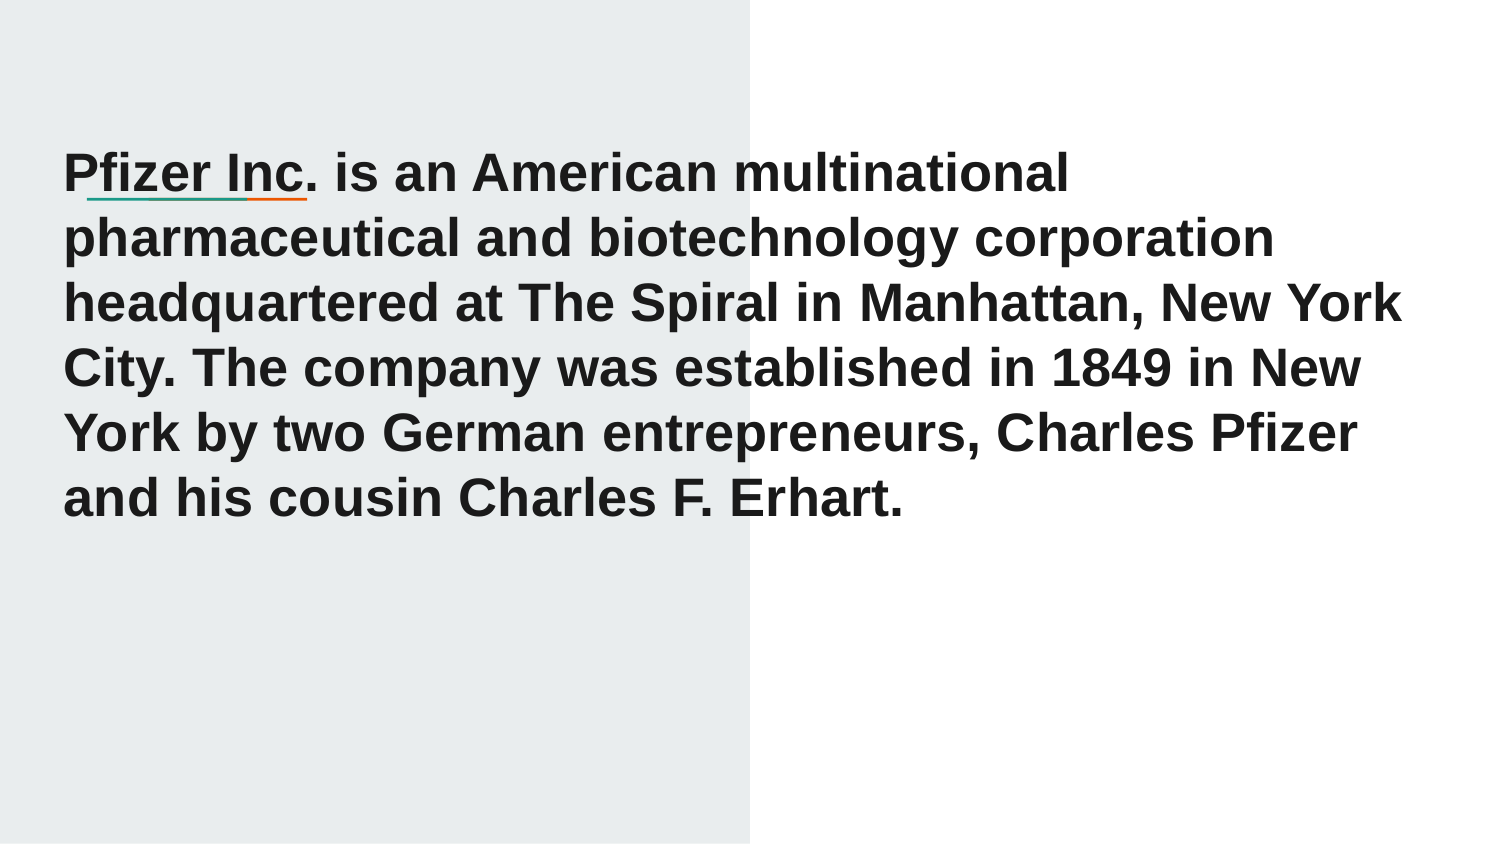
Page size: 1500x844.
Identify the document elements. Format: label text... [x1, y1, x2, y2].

title Pfizer Inc. is an American multinational pharmaceutical and biotechnology corporation headquartered at The Spiral in Manhattan, New York City. The company was established in 1849 in New York by two German entrepreneurs, Charles Pfizer and his cousin Charles F. Erhart. [48, 122, 1452, 722]
